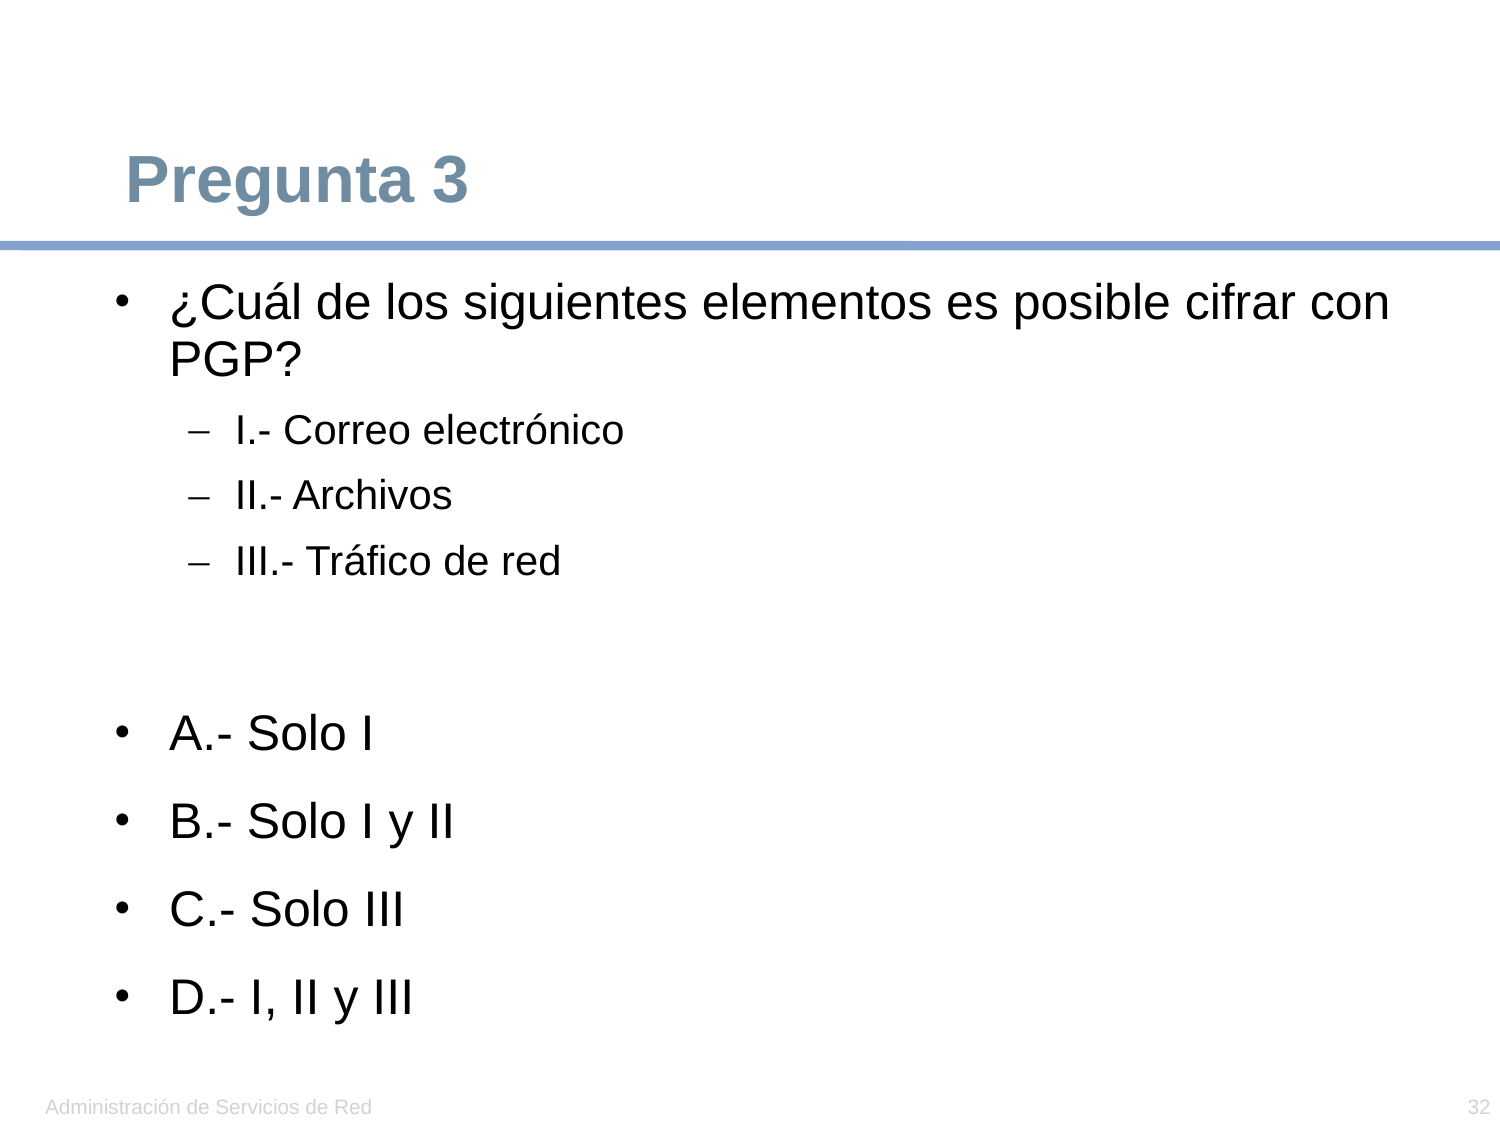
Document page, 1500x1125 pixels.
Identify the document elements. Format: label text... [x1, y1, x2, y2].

title Pregunta 3 [111, 66, 1446, 224]
list ¿Cuál de los siguientes elementos es posible cifrar con PGP? I.- Correo electrónico II.- Archivos III.- Tráfico de red A.- Solo I B.- Solo I y II C.- Solo III D.- I, II y III [100, 266, 1432, 863]
